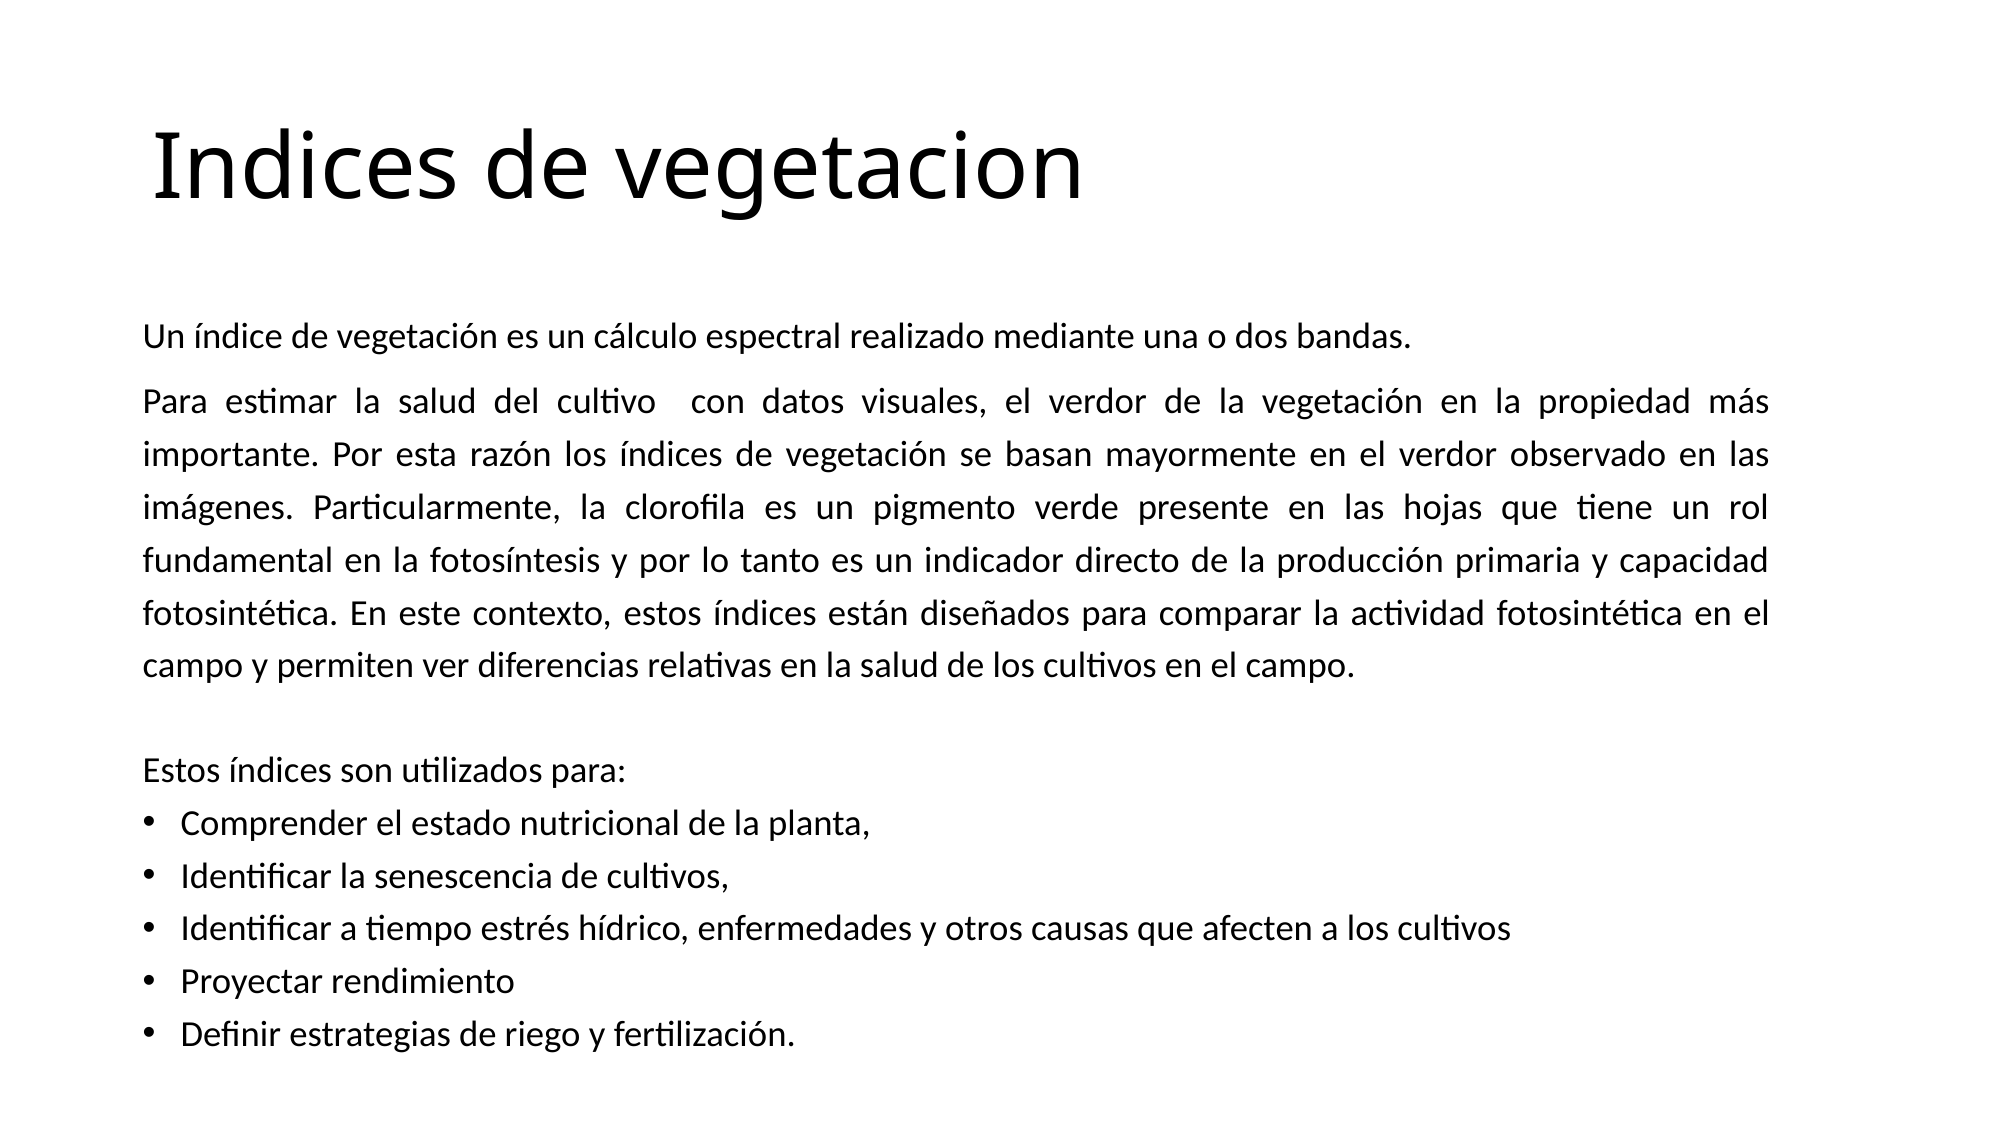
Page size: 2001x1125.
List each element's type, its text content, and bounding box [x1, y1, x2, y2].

title Indices de vegetacion [137, 59, 1863, 278]
list Un índice de vegetación es un cálculo espectral realizado mediante una o dos bandas. Para estimar la salud del cultivo con datos visuales, el verdor de la vegetación en la propiedad más importante. Por esta razón los índices de vegetación se basan mayormente en el verdor observado en las imágenes. Particularmente, la clorofila es un pigmento verde presente en las hojas que tiene un rol fundamental en la fotosíntesis y por lo tanto es un indicador directo de la producción primaria y capacidad fotosintética. En este contexto, estos índices están diseñados para comparar la actividad fotosintética en el campo y permiten ver diferencias relativas en la salud de los cultivos en el campo. Estos índices son utilizados para: Comprender el estado nutricional de la planta, Identificar la senescencia de cultivos, Identificar a tiempo estrés hídrico, enfermedades y otros causas que afecten a los cultivos Proyectar rendimiento Definir estrategias de riego y fertilización. [127, 295, 1786, 1066]
